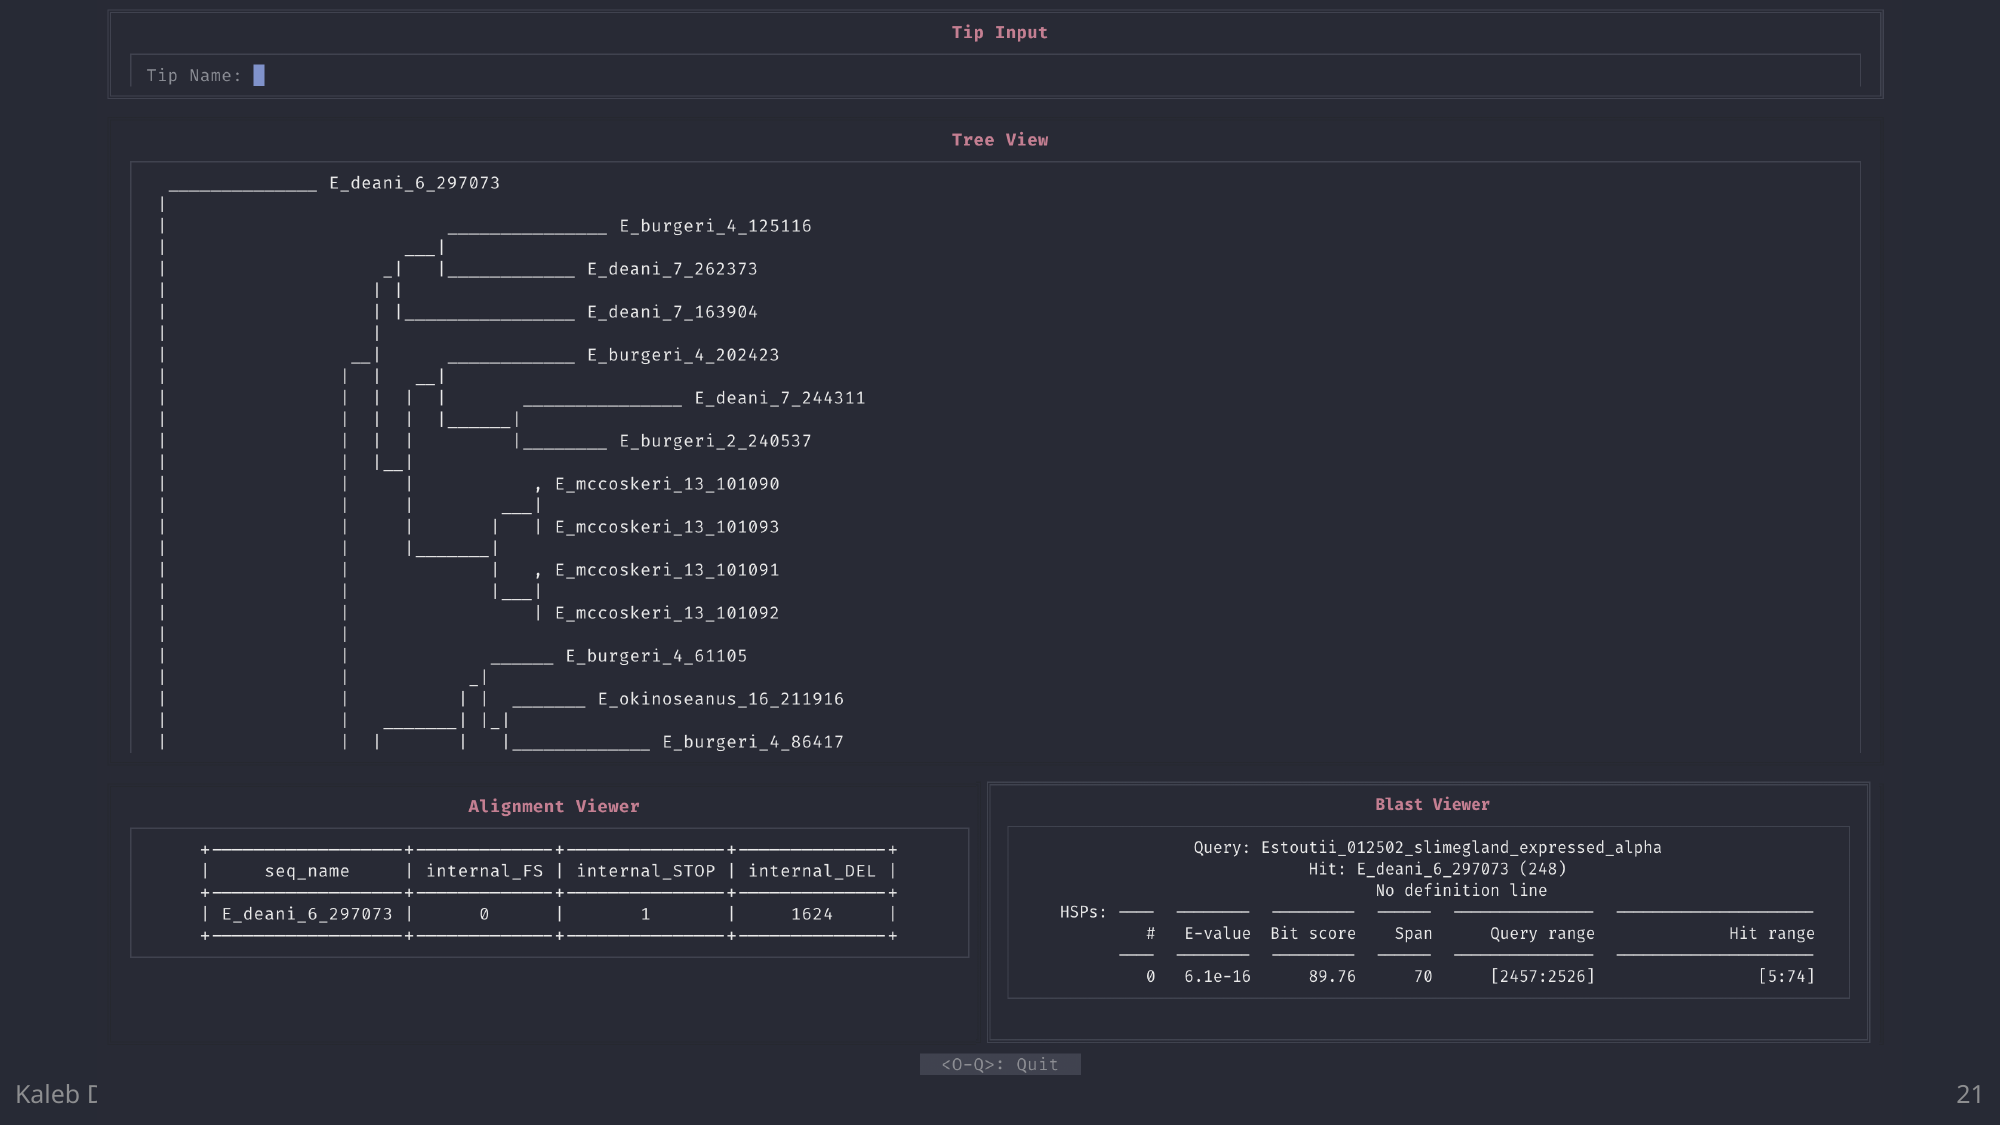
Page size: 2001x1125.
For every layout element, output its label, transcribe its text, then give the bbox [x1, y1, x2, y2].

slide_number 21 [1902, 1065, 2000, 1125]
picture [97, 0, 1902, 1125]
footer Kaleb Ducharme [0, 1065, 97, 1125]
